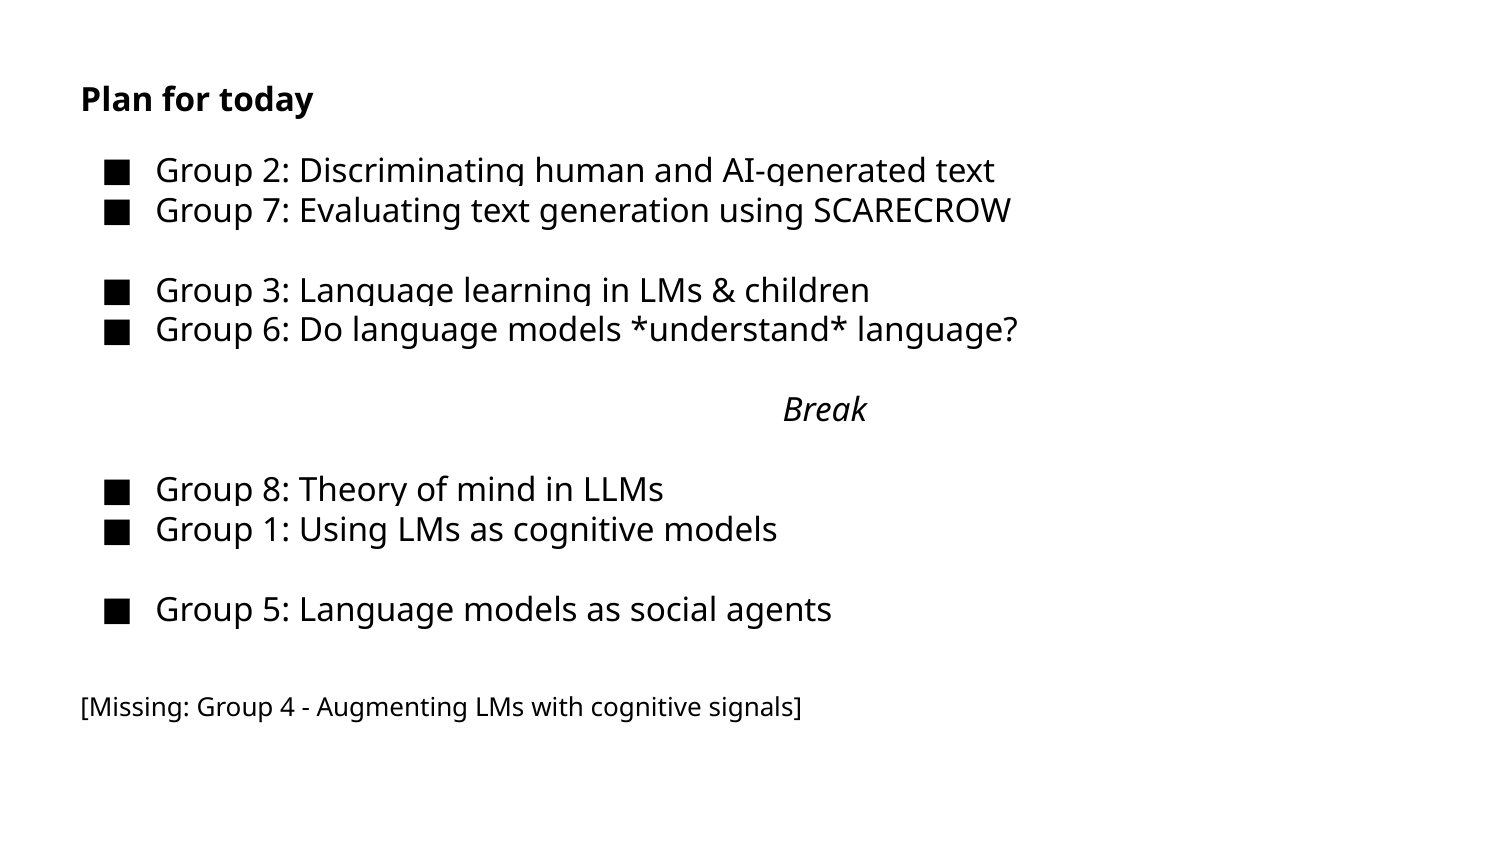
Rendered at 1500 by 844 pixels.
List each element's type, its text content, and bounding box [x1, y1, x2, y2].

list Plan for today Group 2: Discriminating human and AI-generated text Group 7: Evaluating text generation using SCARECROW Group 3: Language learning in LMs & children Group 6: Do language models *understand* language? Break Group 8: Theory of mind in LLMs Group 1: Using LMs as cognitive models Group 5: Language models as social agents [Missing: Group 4 - Augmenting LMs with cognitive signals] [69, 72, 1431, 772]
